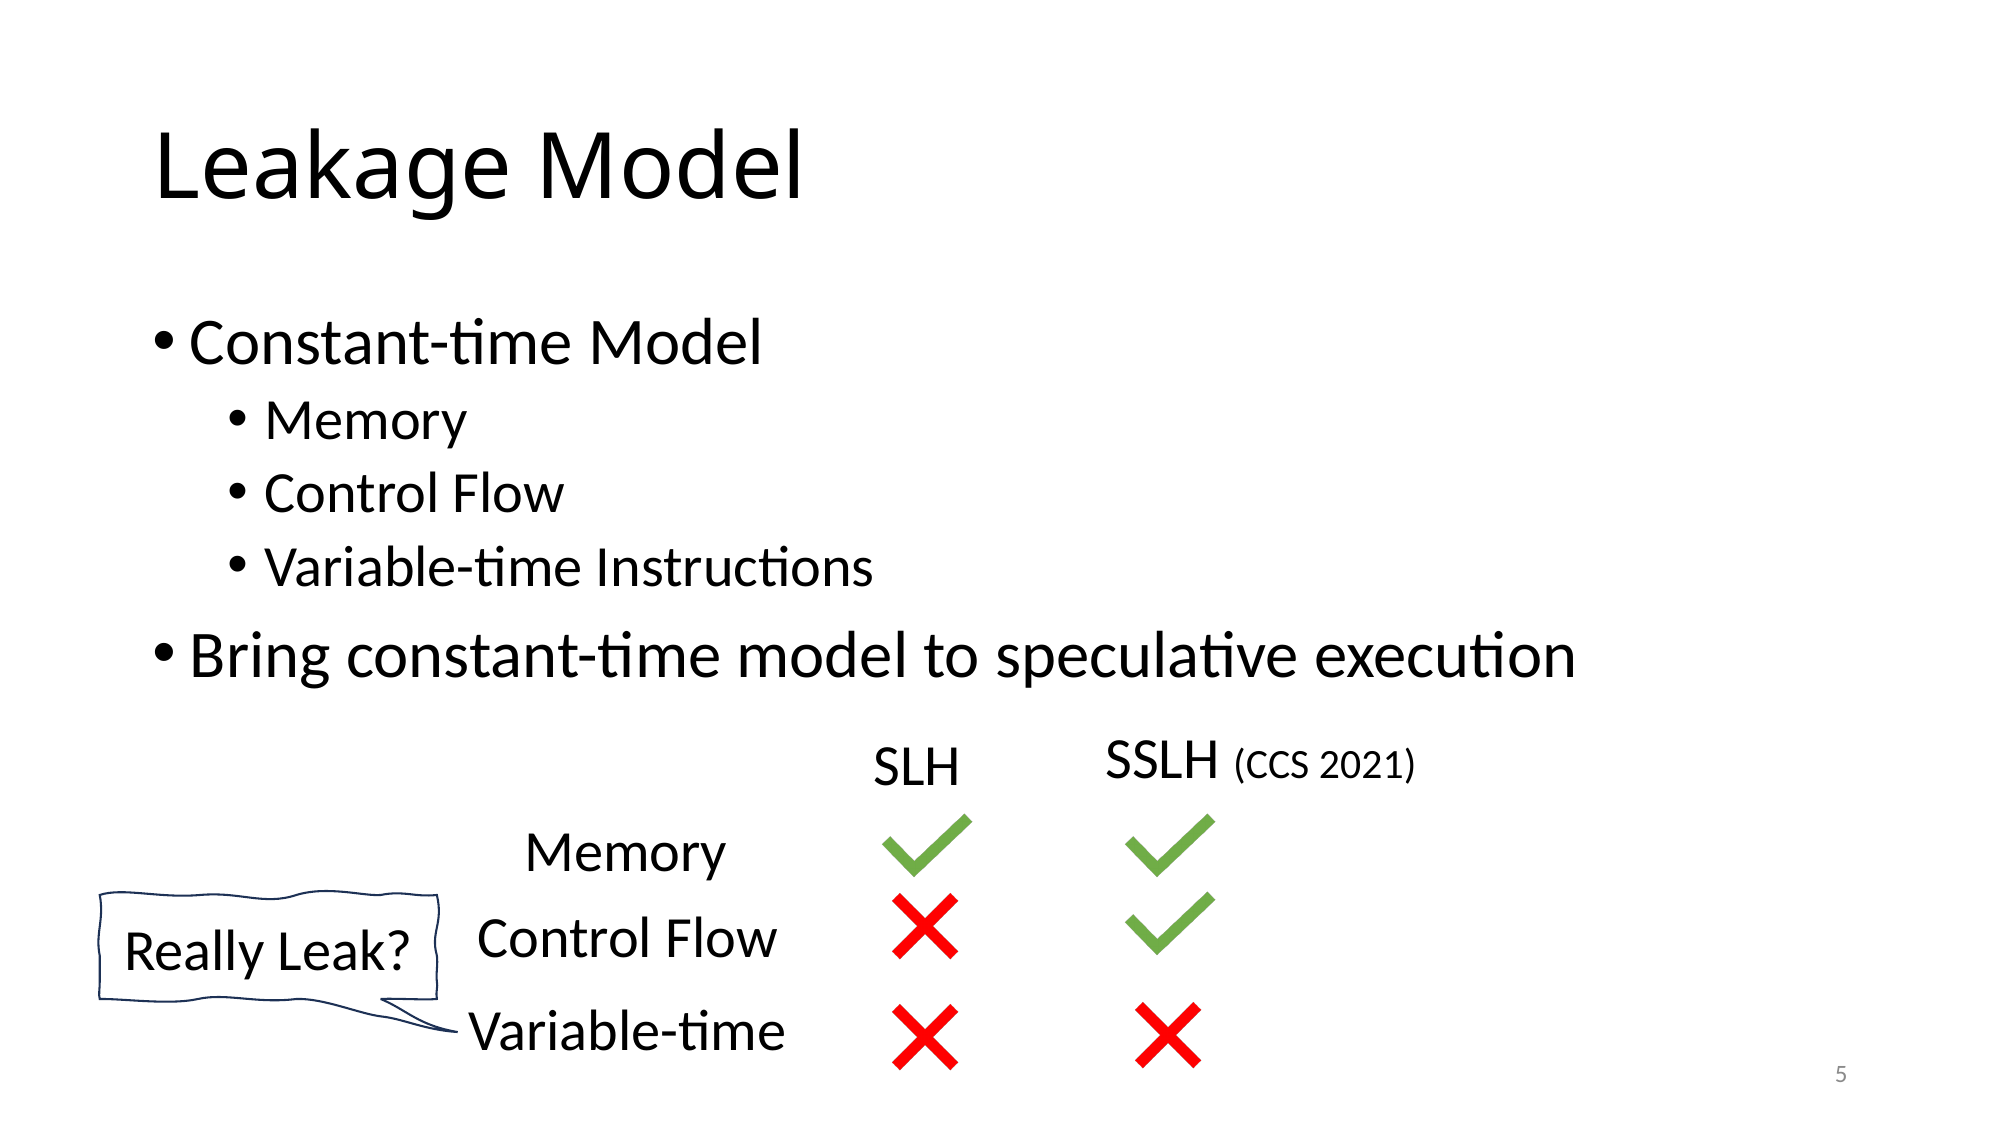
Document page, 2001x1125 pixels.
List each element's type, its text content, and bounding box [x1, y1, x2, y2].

slide_number 5 [1412, 1042, 1863, 1103]
picture [1123, 798, 1217, 970]
picture [1123, 990, 1213, 1080]
text_box Memory [488, 805, 764, 891]
picture [880, 798, 974, 971]
text_box Control Flow [459, 891, 797, 976]
list Constant-time Model Memory Control Flow Variable-time Instructions Bring constant-time model to speculative execution [137, 299, 1863, 713]
text_box Variable-time [447, 985, 808, 1070]
text_box SLH [858, 720, 996, 805]
title Leakage Model [137, 59, 1863, 278]
text_box SSLH (CCS 2021) [1090, 712, 1447, 798]
text_box Really Leak? [97, 889, 458, 1034]
picture [880, 992, 970, 1082]
